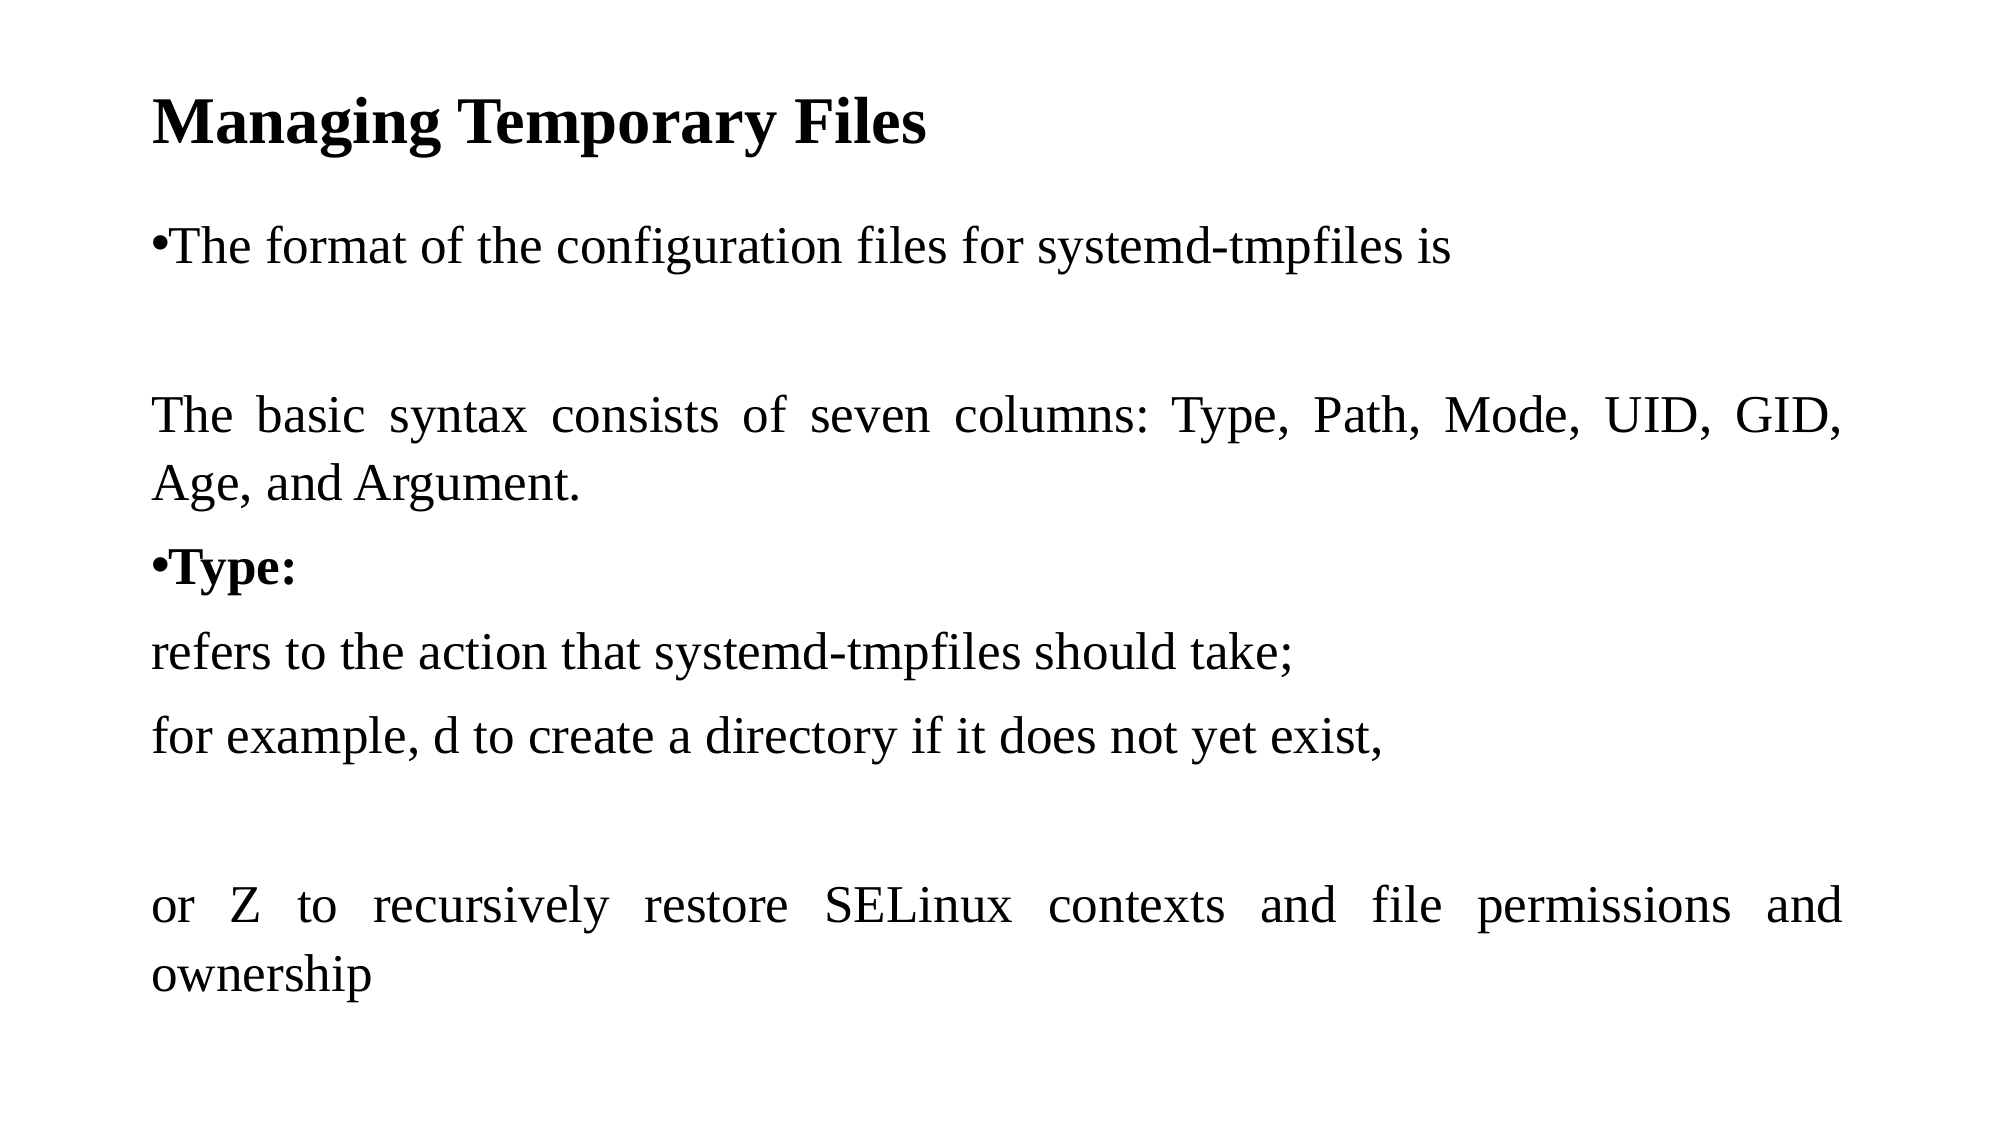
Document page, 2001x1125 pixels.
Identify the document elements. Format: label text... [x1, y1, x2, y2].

title Managing Temporary Files [137, 59, 1863, 184]
list The format of the configuration files for systemd-tmpfiles is The basic syntax consists of seven columns: Type, Path, Mode, UID, GID, Age, and Argument. Type: refers to the action that systemd-tmpfiles should take; for example, d to create a directory if it does not yet exist, or Z to recursively restore SELinux contexts and file permissions and ownership [136, 198, 1861, 1014]
